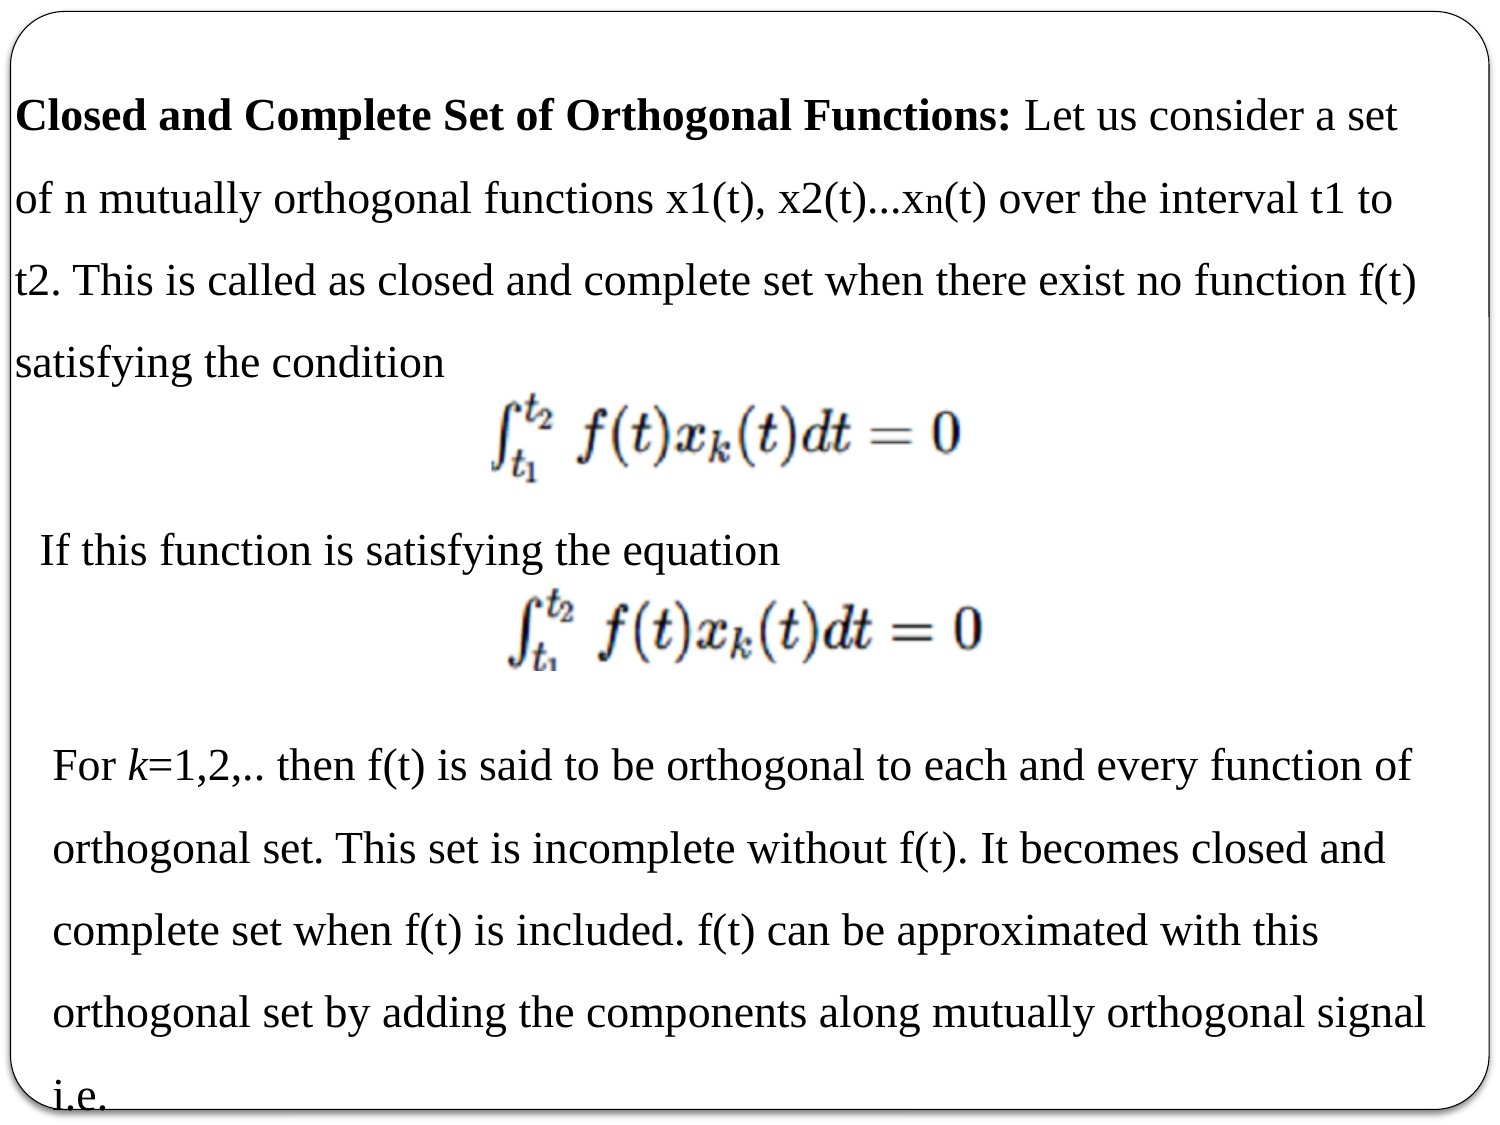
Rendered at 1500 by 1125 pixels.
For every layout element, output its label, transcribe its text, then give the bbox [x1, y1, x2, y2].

text_box For k=1,2,.. then f(t) is said to be orthogonal to each and every function of orthogonal set. This set is incomplete without f(t). It becomes closed and complete set when f(t) is included. f(t) can be approximated with this orthogonal set by adding the components along mutually orthogonal signal i.e. [37, 699, 1450, 1125]
picture [487, 587, 996, 671]
text_box Closed and Complete Set of Orthogonal Functions: Let us consider a set of n mutually orthogonal functions x1(t), x2(t)...xn(t) over the interval t1 to t2. This is called as closed and complete set when there exist no function f(t) satisfying the condition [0, 50, 1463, 507]
picture [462, 387, 985, 490]
text_box If this function is satisfying the equation [24, 512, 1000, 673]
